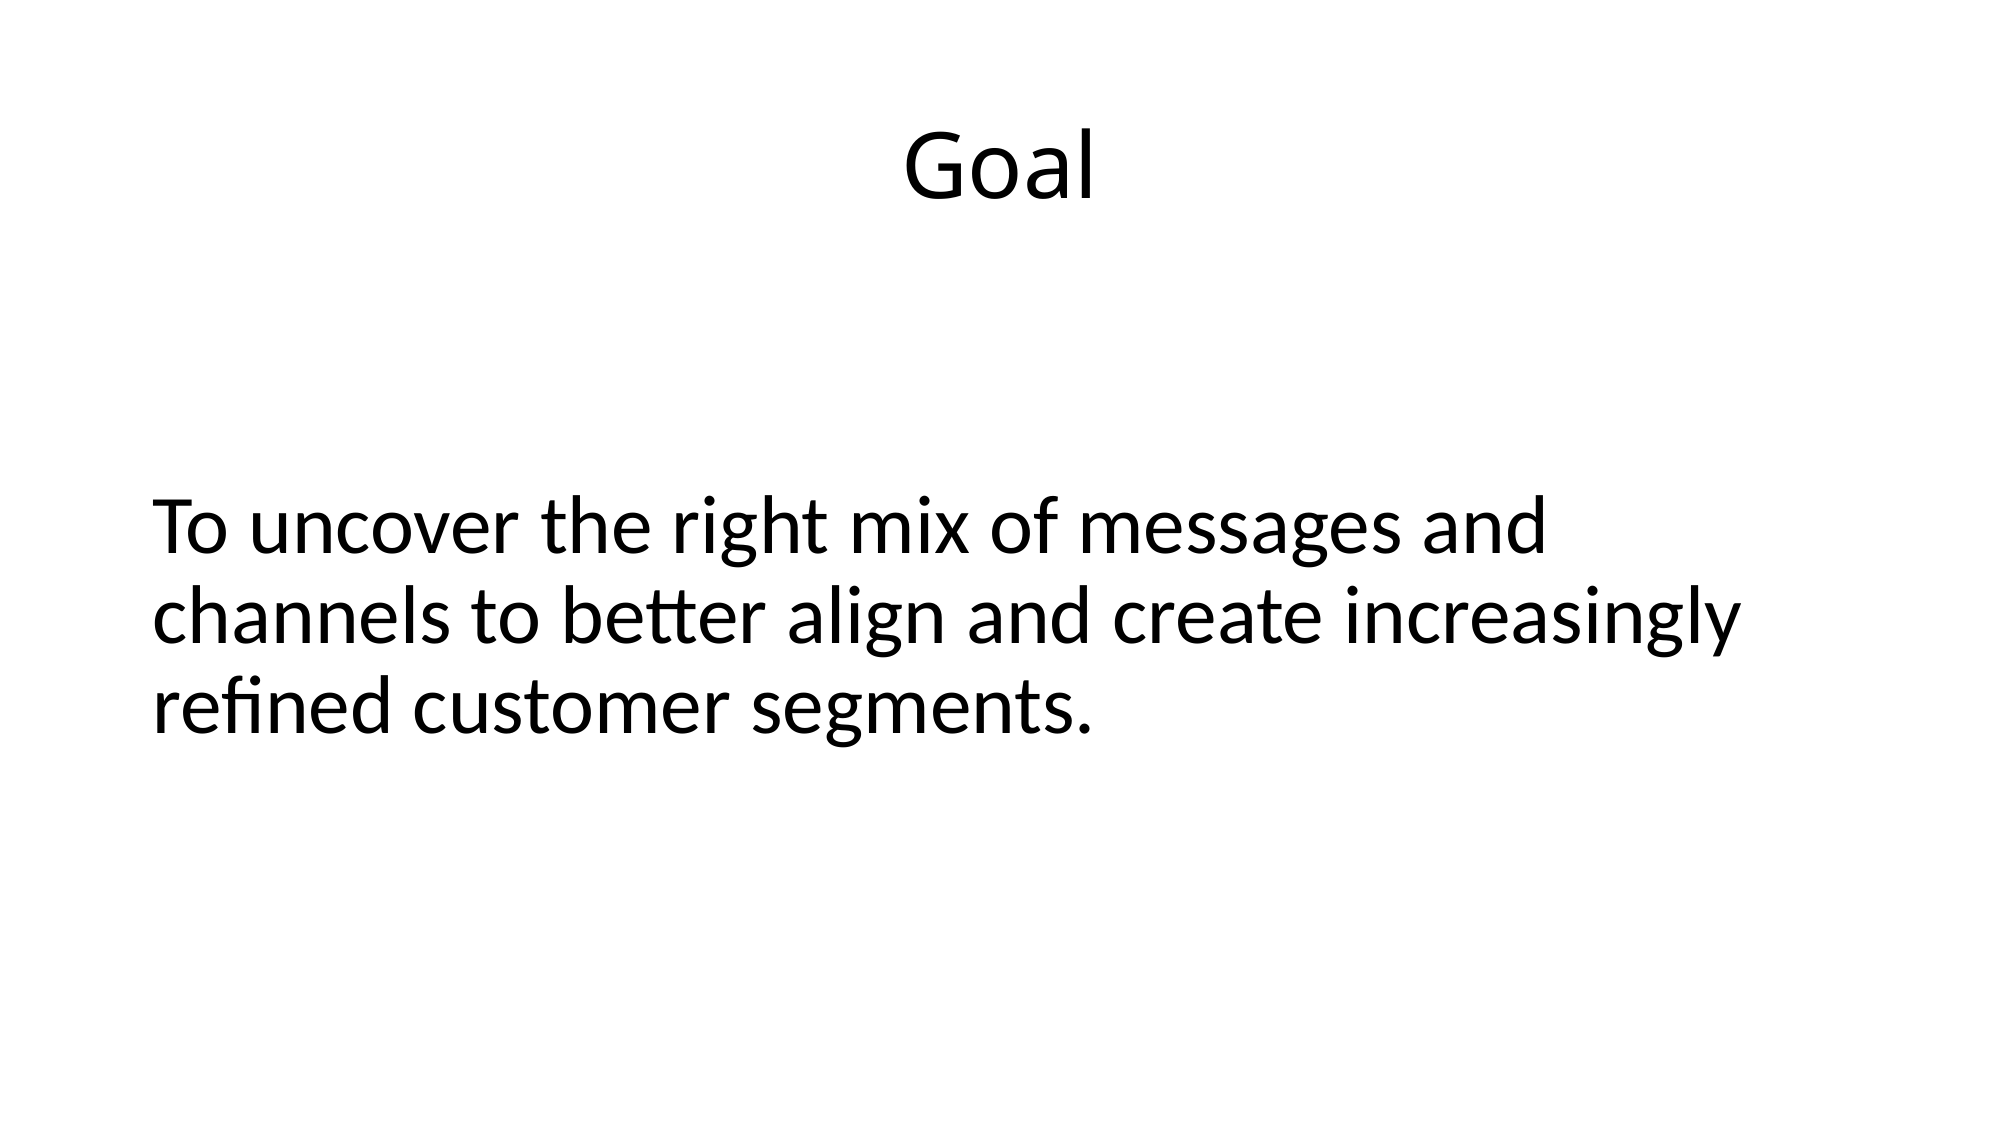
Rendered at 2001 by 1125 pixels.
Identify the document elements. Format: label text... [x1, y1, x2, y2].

title Goal [137, 59, 1863, 278]
list To uncover the right mix of messages and channels to better align and create increasingly refined customer segments. [137, 299, 1863, 1014]
